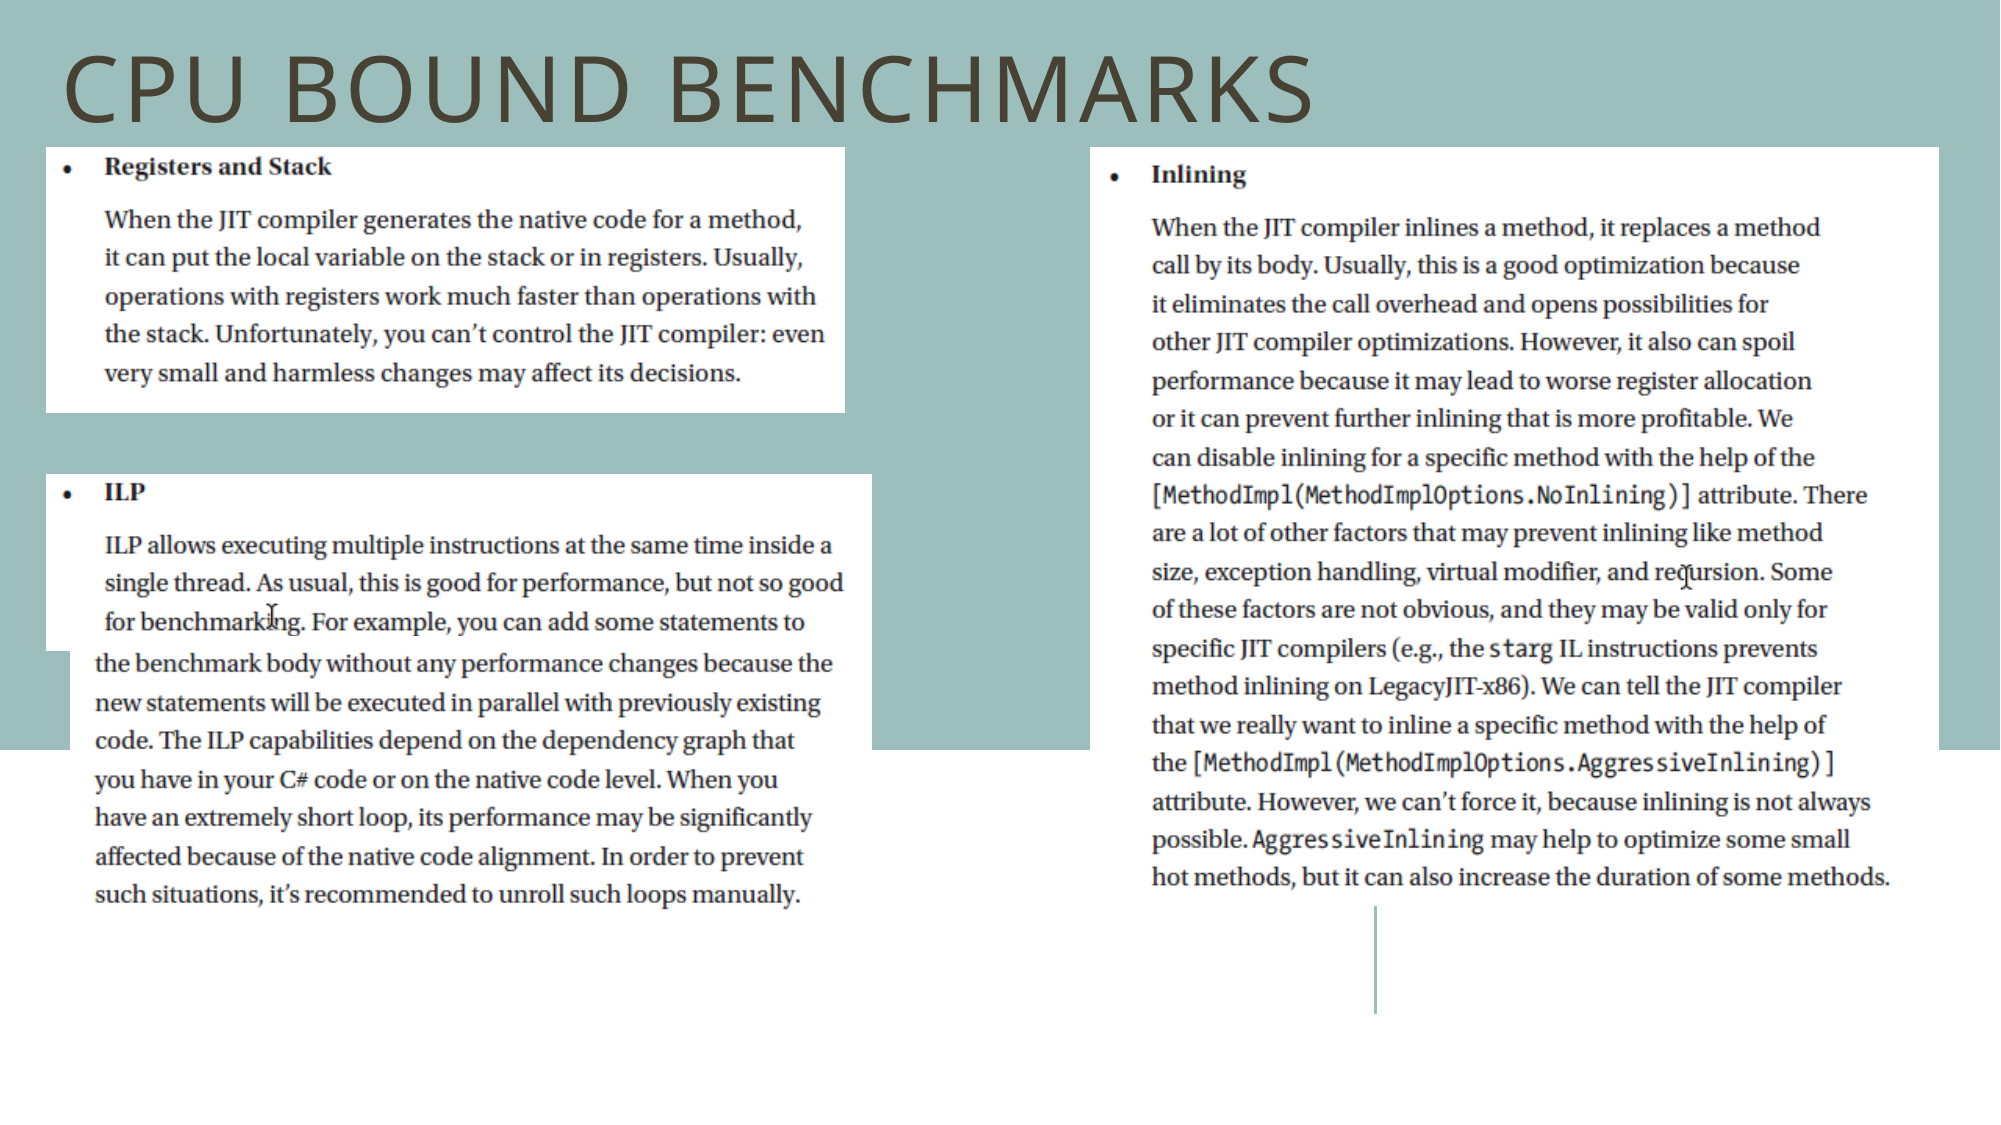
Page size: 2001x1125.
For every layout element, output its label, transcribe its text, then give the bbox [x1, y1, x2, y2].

picture [45, 473, 872, 936]
picture [45, 147, 845, 414]
title CPU BOUND BENCHMARKS [46, 33, 1406, 148]
picture [1089, 147, 1939, 906]
